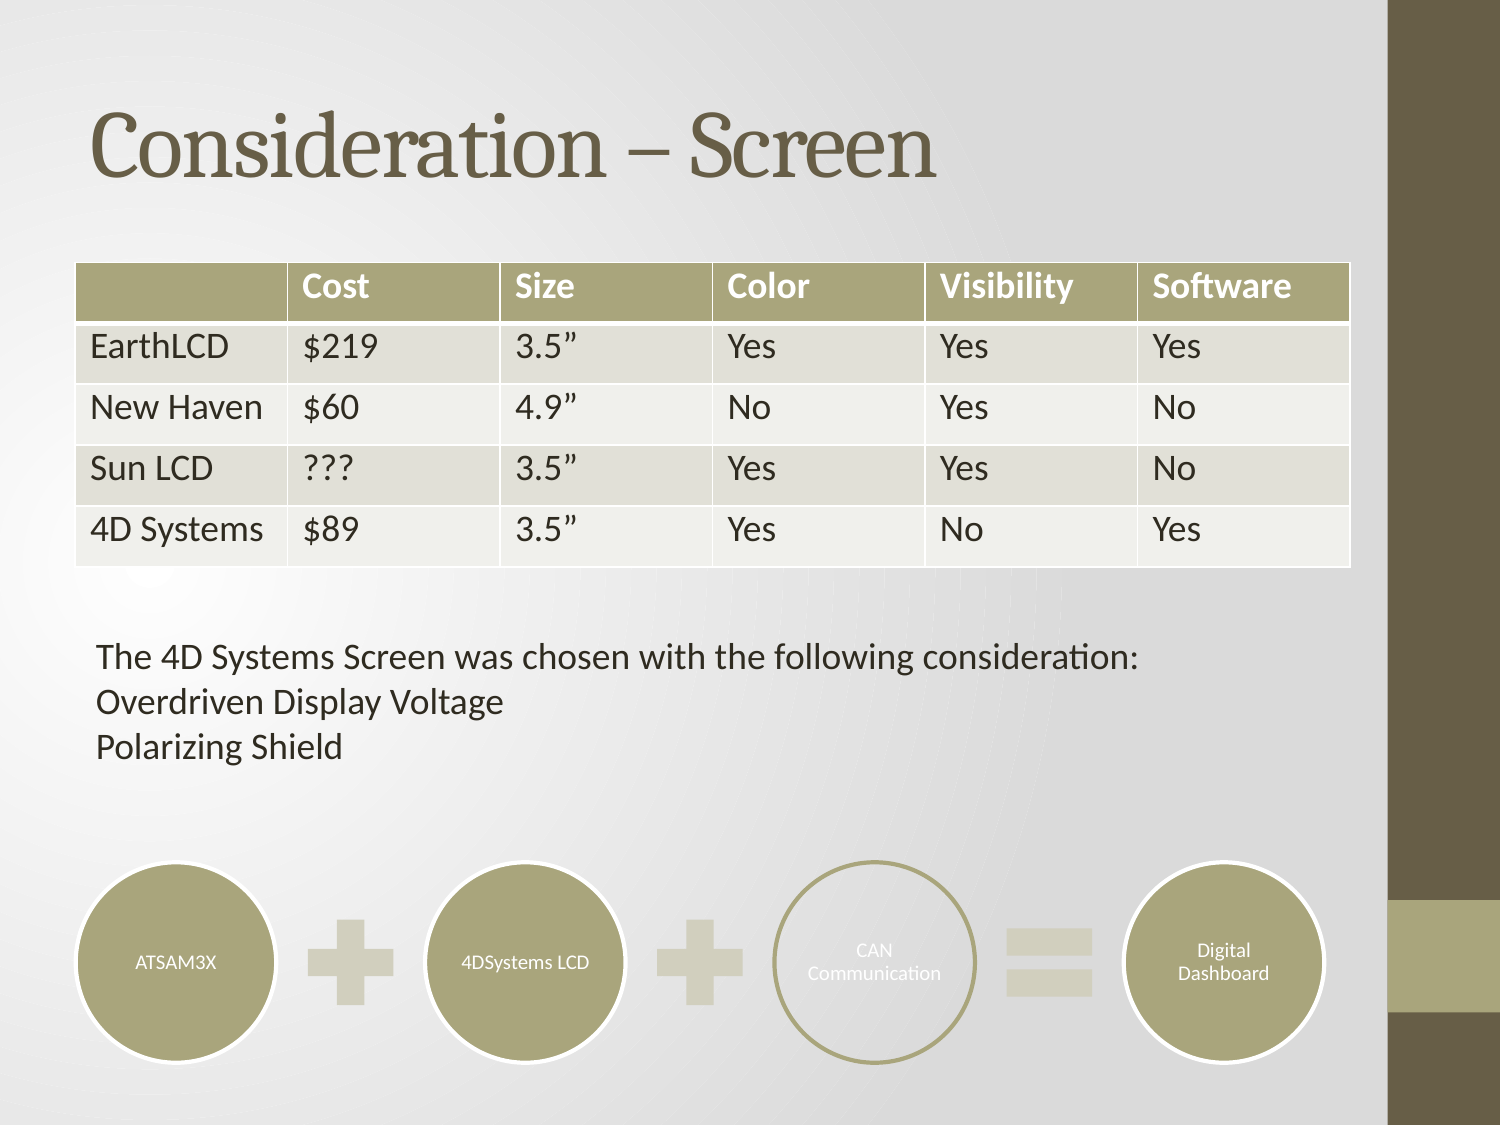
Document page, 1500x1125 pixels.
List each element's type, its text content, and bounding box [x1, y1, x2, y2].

table_cell 3.5” [501, 507, 712, 566]
table_cell Yes [713, 446, 924, 505]
table_cell Yes [926, 385, 1137, 444]
table_cell 4.9” [501, 385, 712, 444]
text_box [74, 836, 1326, 1088]
table_cell Yes [926, 326, 1137, 383]
title Consideration – Screen [75, 45, 1325, 233]
table_cell No [926, 507, 1137, 566]
table_cell Sun LCD [76, 446, 287, 505]
table_header Color [713, 263, 924, 321]
table_header Size [501, 263, 712, 321]
table_cell ??? [288, 446, 499, 505]
table_cell $60 [288, 385, 499, 444]
table_cell 4D Systems [76, 507, 287, 566]
table_cell Yes [1138, 507, 1349, 566]
table_cell EarthLCD [76, 326, 287, 383]
table_cell New Haven [76, 385, 287, 444]
table_cell Yes [1138, 326, 1349, 383]
table_cell 3.5” [501, 326, 712, 383]
table_header Software [1138, 263, 1349, 321]
table_cell $219 [288, 326, 499, 383]
text_box The 4D Systems Screen was chosen with the following consideration: Overdriven Display Voltage Polarizing Shield [81, 624, 1156, 820]
table_cell No [713, 385, 924, 444]
table_cell Yes [926, 446, 1137, 505]
table_header Visibility [926, 263, 1137, 321]
table_header [76, 263, 287, 321]
table_header Cost [288, 263, 499, 321]
table_cell Yes [713, 326, 924, 383]
table_cell Yes [713, 507, 924, 566]
table_cell No [1138, 446, 1349, 505]
table_cell $89 [288, 507, 499, 566]
table_cell No [1138, 385, 1349, 444]
table_cell 3.5” [501, 446, 712, 505]
